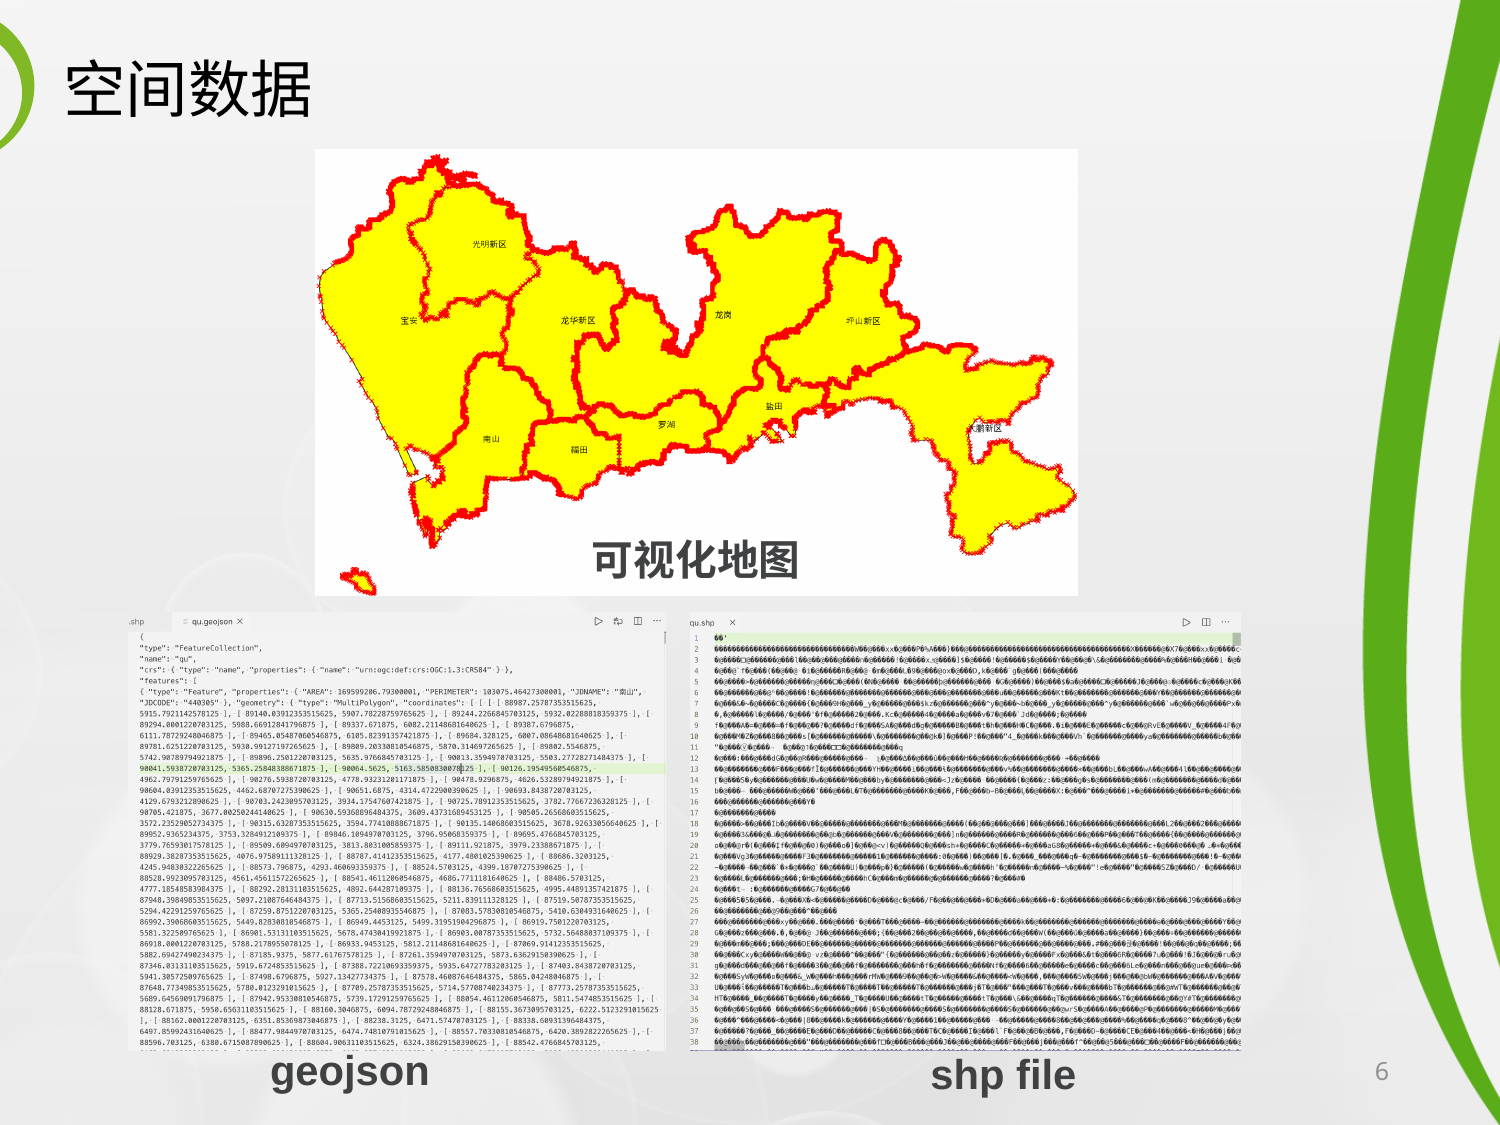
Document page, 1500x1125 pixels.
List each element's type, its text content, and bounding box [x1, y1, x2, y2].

slide_number 6 [1365, 1050, 1398, 1096]
picture [0, 0, 1500, 1125]
title 空间数据 [55, 17, 1338, 134]
text_box geojson [262, 1051, 438, 1101]
picture [0, 46, 22, 139]
text_box shp file [922, 1051, 1085, 1105]
